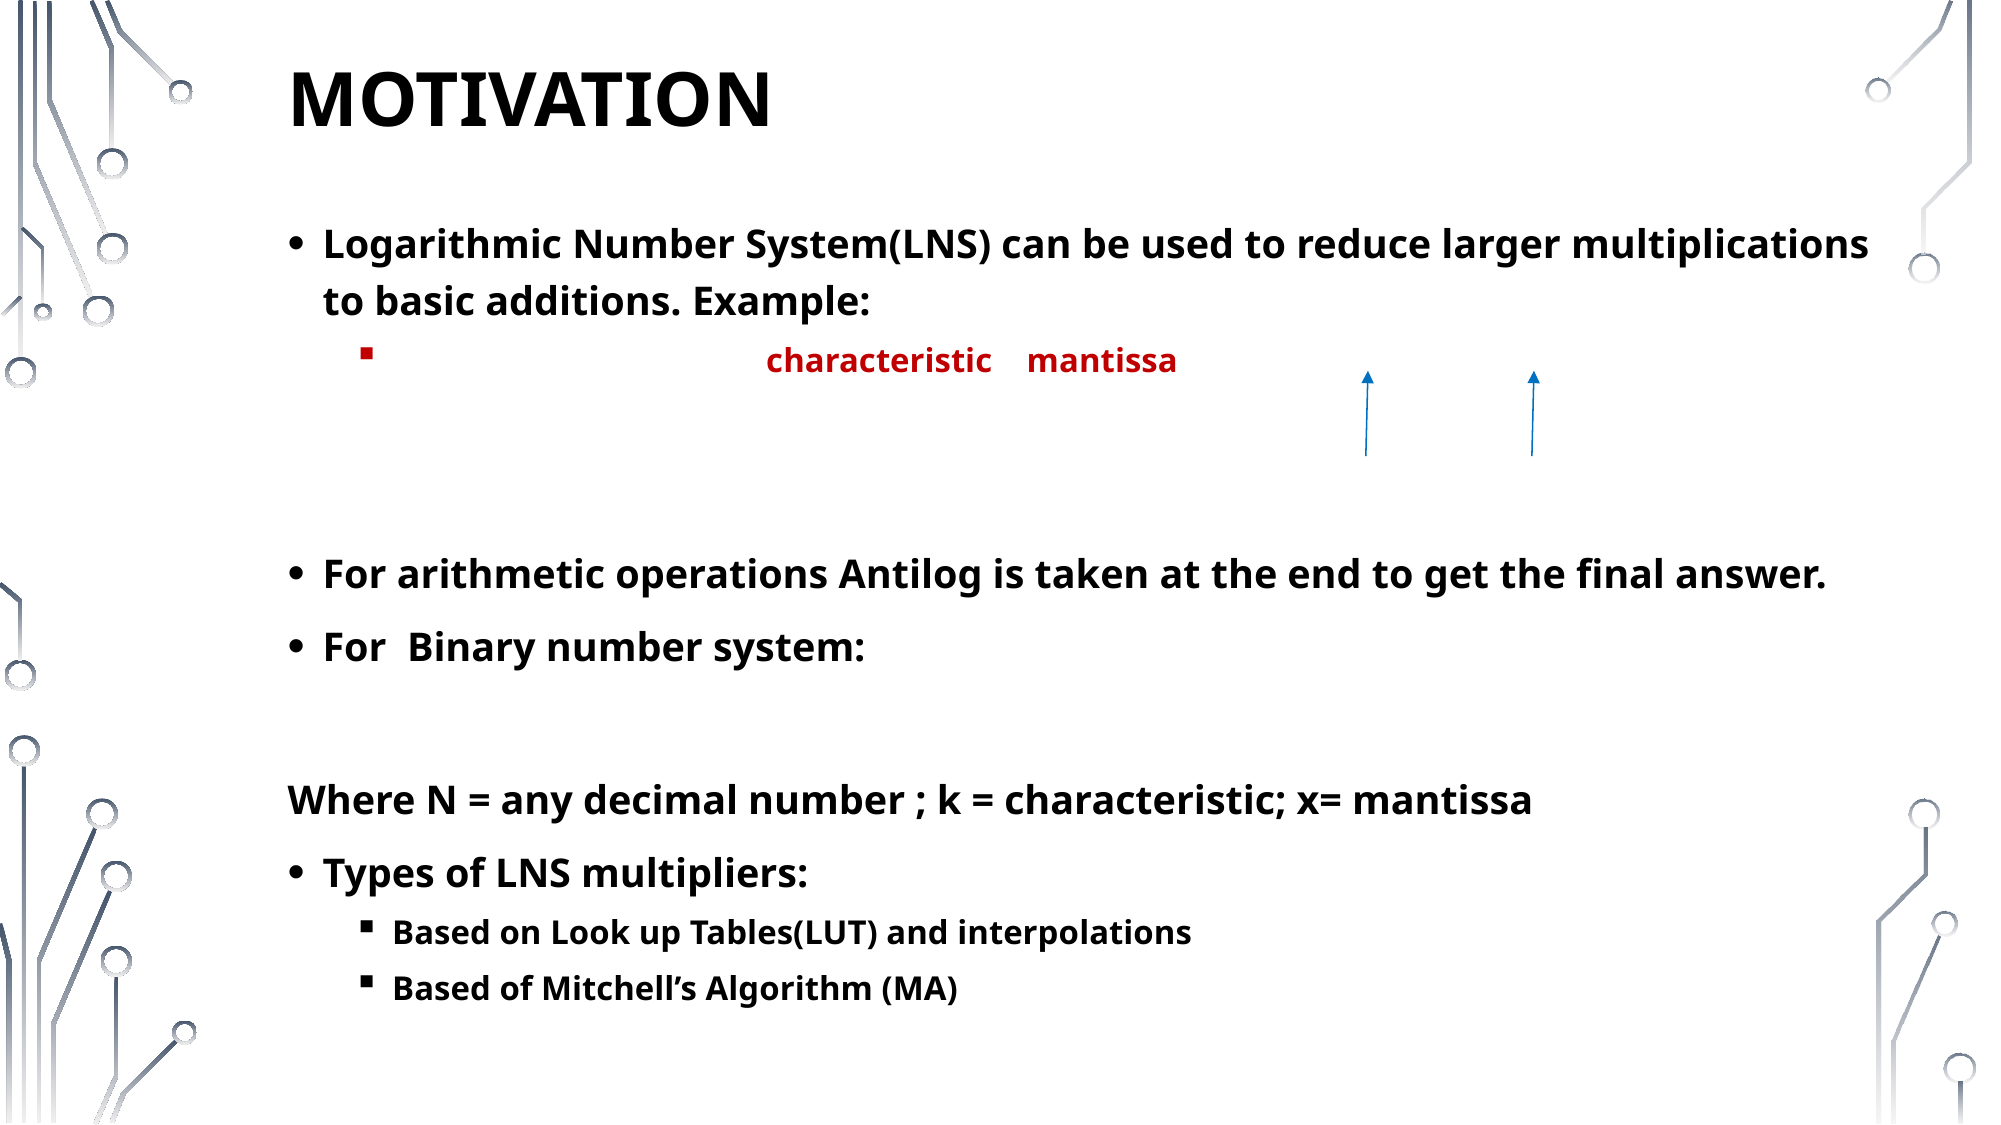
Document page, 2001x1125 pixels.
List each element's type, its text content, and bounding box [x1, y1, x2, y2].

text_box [1365, 370, 1369, 457]
title MOTIVATION [272, 42, 1858, 163]
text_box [1531, 370, 1535, 457]
